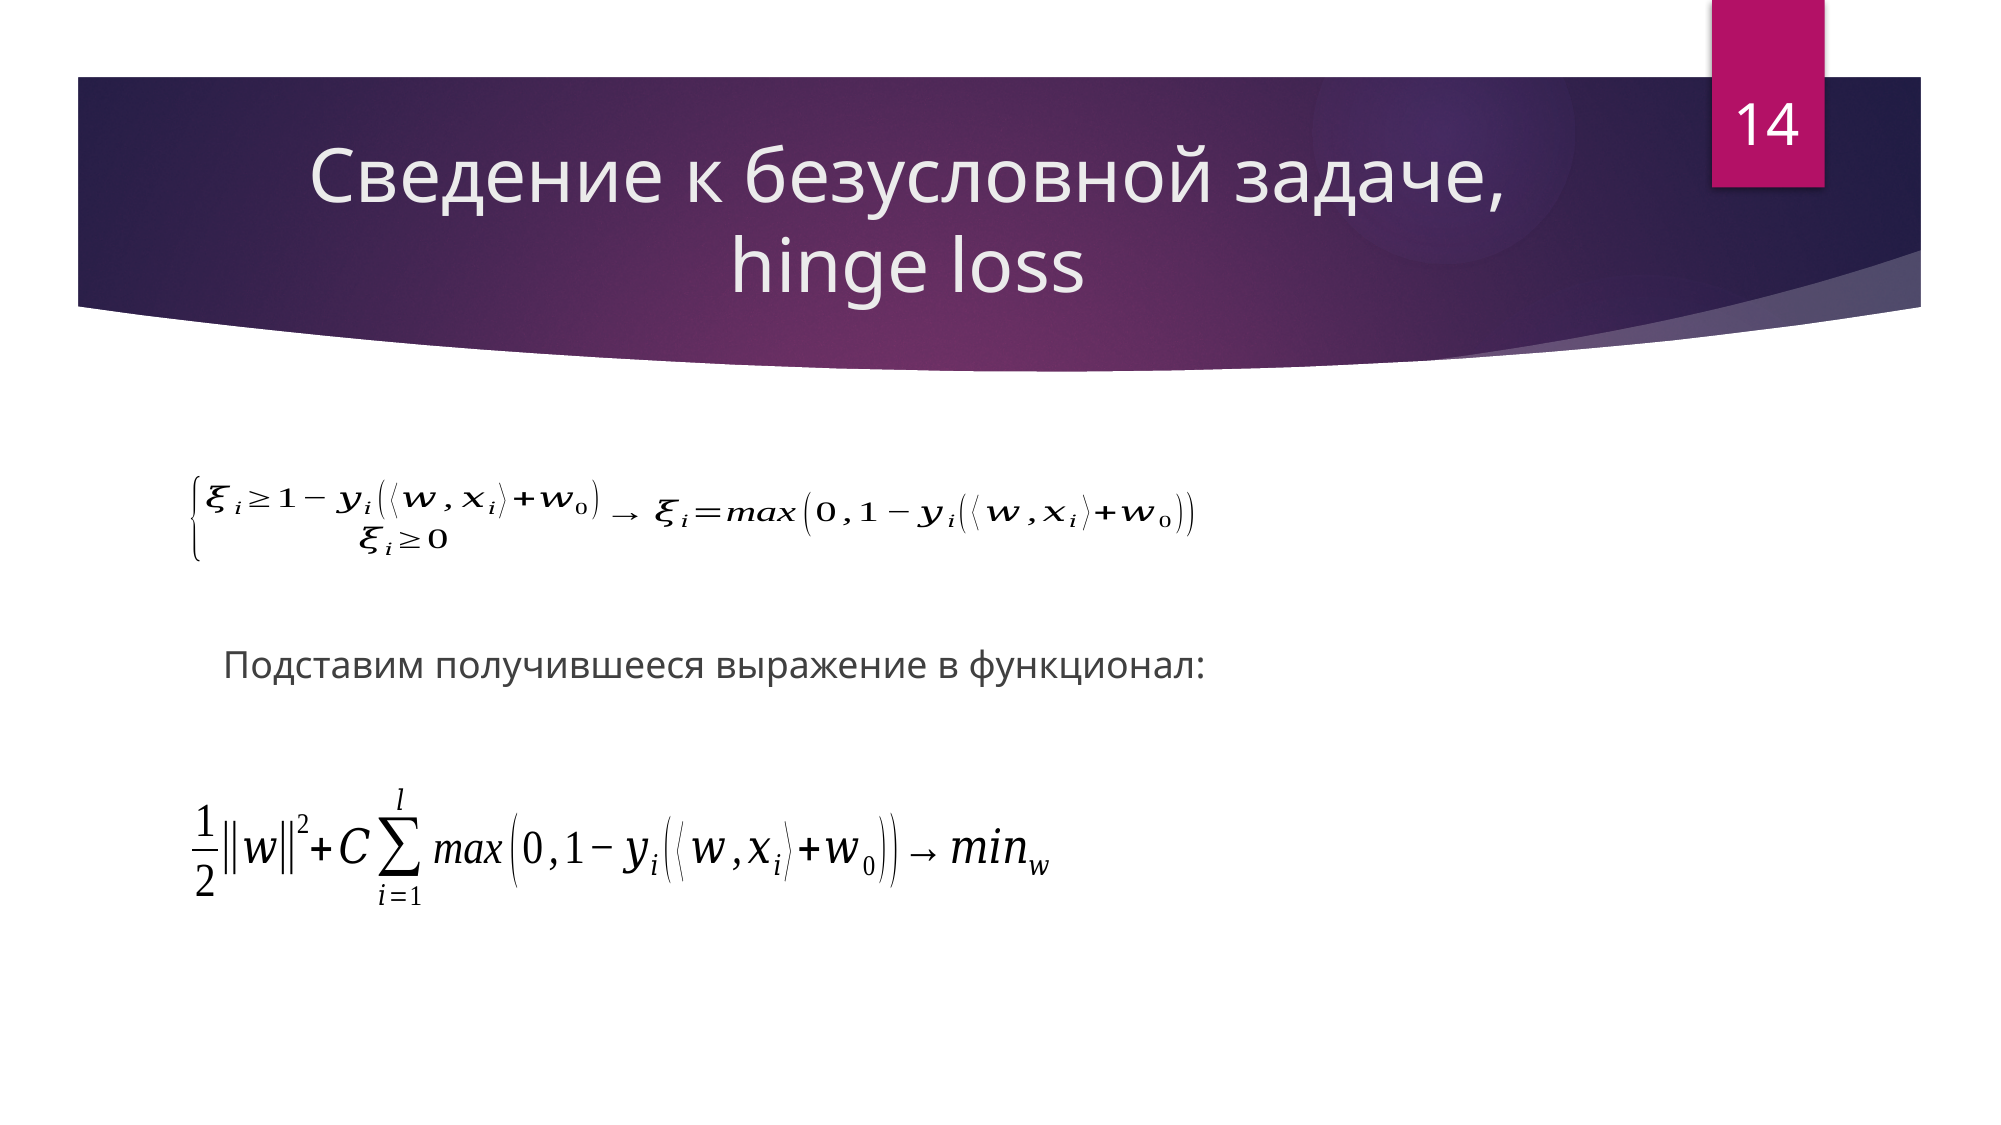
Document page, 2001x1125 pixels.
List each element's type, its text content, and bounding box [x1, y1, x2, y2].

title Сведение к безусловной задаче, hinge loss [189, 159, 1627, 276]
slide_number 14 [1698, 48, 1836, 175]
text_box Подставим получившееся выражение в функционал: [208, 633, 1222, 694]
